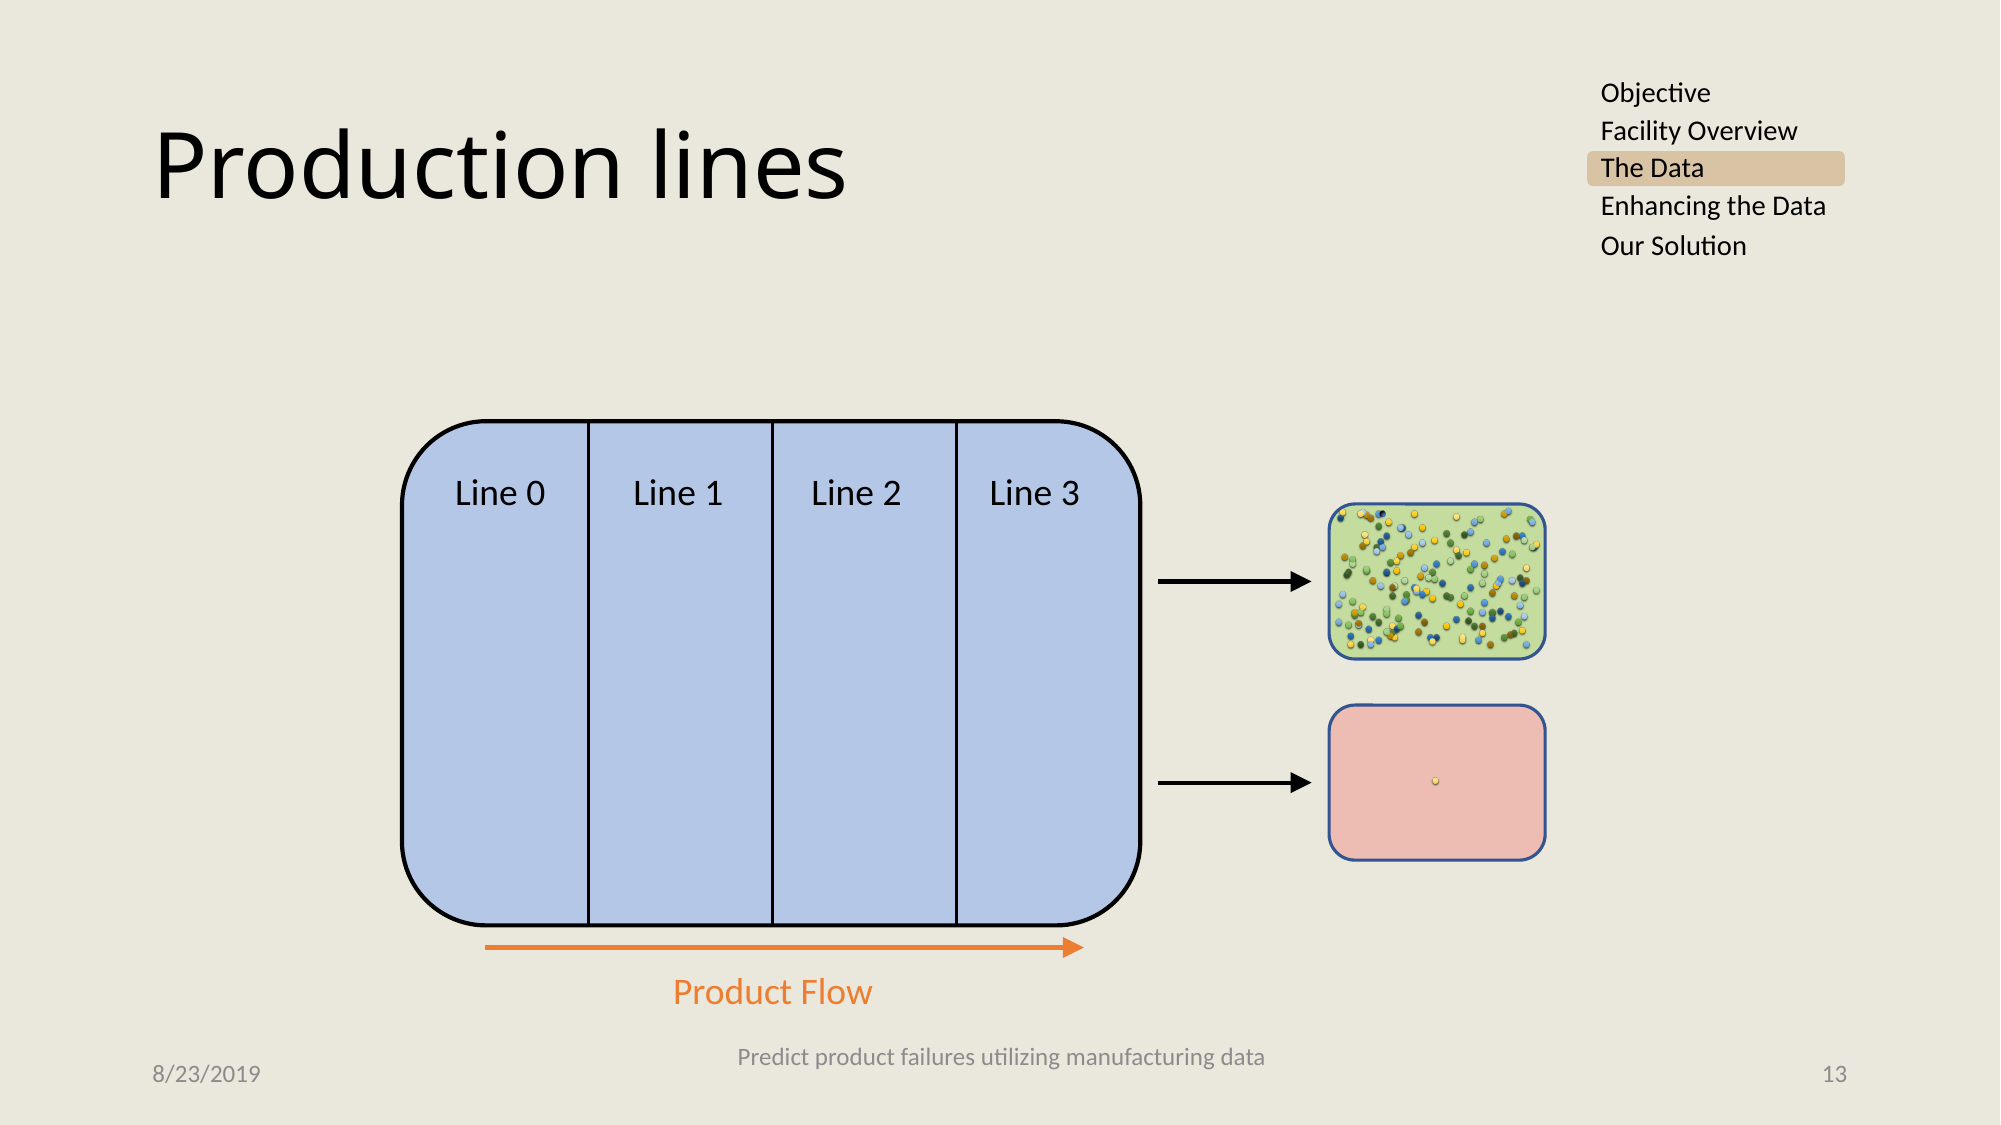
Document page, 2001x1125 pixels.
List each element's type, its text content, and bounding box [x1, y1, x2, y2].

slide_number 13 [1412, 1042, 1863, 1103]
picture [1330, 494, 1545, 661]
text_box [402, 420, 1546, 926]
title Production lines [137, 59, 1863, 278]
text_box Objective Facility Overview The Data Enhancing the Data Our Solution [1575, 70, 1863, 278]
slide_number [137, 1042, 588, 1103]
footer Predict product failures utilizing manufacturing data [537, 1025, 1468, 1086]
picture [1424, 773, 1448, 791]
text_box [485, 947, 1084, 1021]
